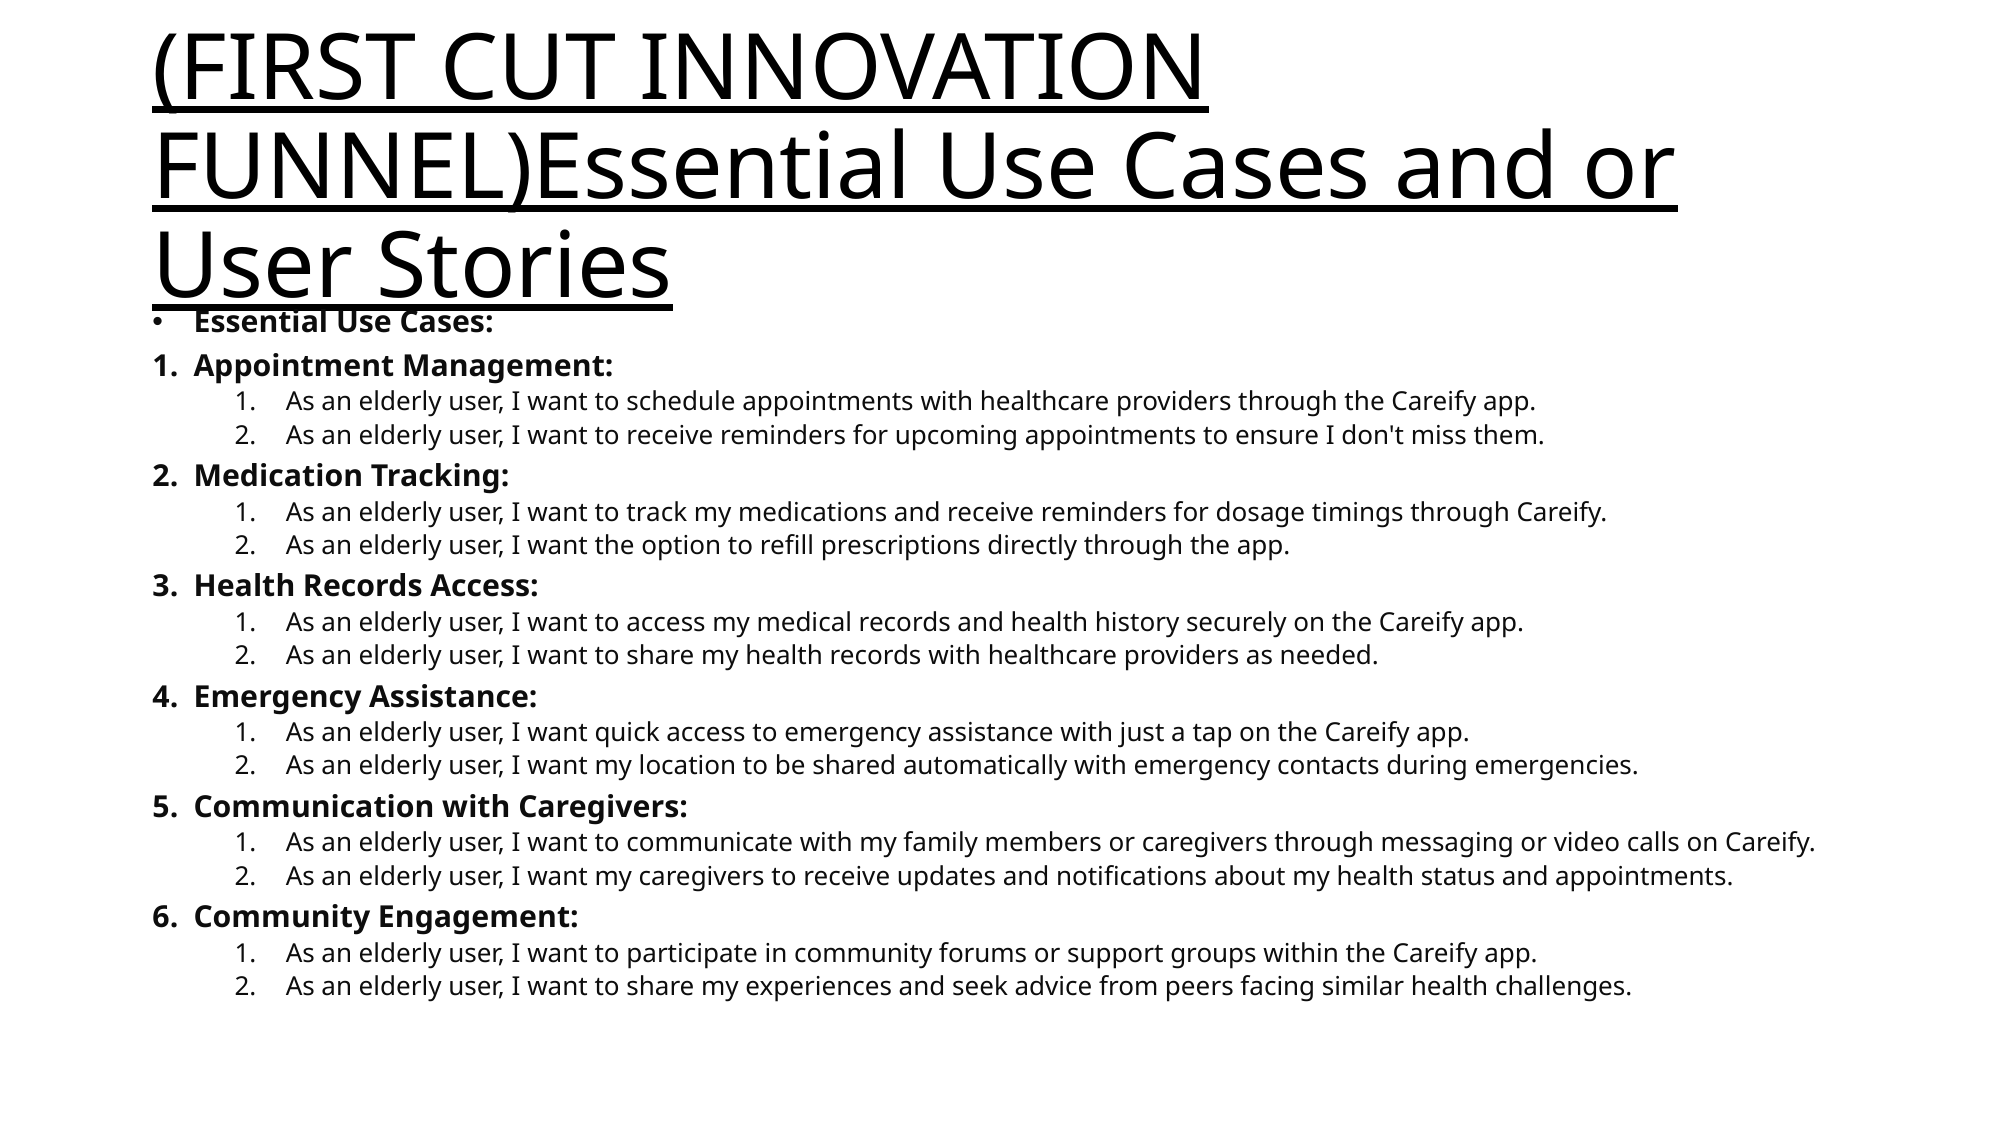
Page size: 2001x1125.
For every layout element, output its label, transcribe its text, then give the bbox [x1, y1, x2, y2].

list Essential Use Cases: Appointment Management: As an elderly user, I want to schedule appointments with healthcare providers through the Careify app. As an elderly user, I want to receive reminders for upcoming appointments to ensure I don't miss them. Medication Tracking: As an elderly user, I want to track my medications and receive reminders for dosage timings through Careify. As an elderly user, I want the option to refill prescriptions directly through the app. Health Records Access: As an elderly user, I want to access my medical records and health history securely on the Careify app. As an elderly user, I want to share my health records with healthcare providers as needed. Emergency Assistance: As an elderly user, I want quick access to emergency assistance with just a tap on the Careify app. As an elderly user, I want my location to be shared automatically with emergency contacts during emergencies. Communication with Caregivers: As an elderly user, I want to communicate with my family members or caregivers through messaging or video calls on Careify. As an elderly user, I want my caregivers to receive updates and notifications about my health status and appointments. Community Engagement: As an elderly user, I want to participate in community forums or support groups within the Careify app. As an elderly user, I want to share my experiences and seek advice from peers facing similar health challenges. [137, 299, 1863, 1014]
title (FIRST CUT INNOVATION FUNNEL)Essential Use Cases and or User Stories [137, 59, 1863, 278]
